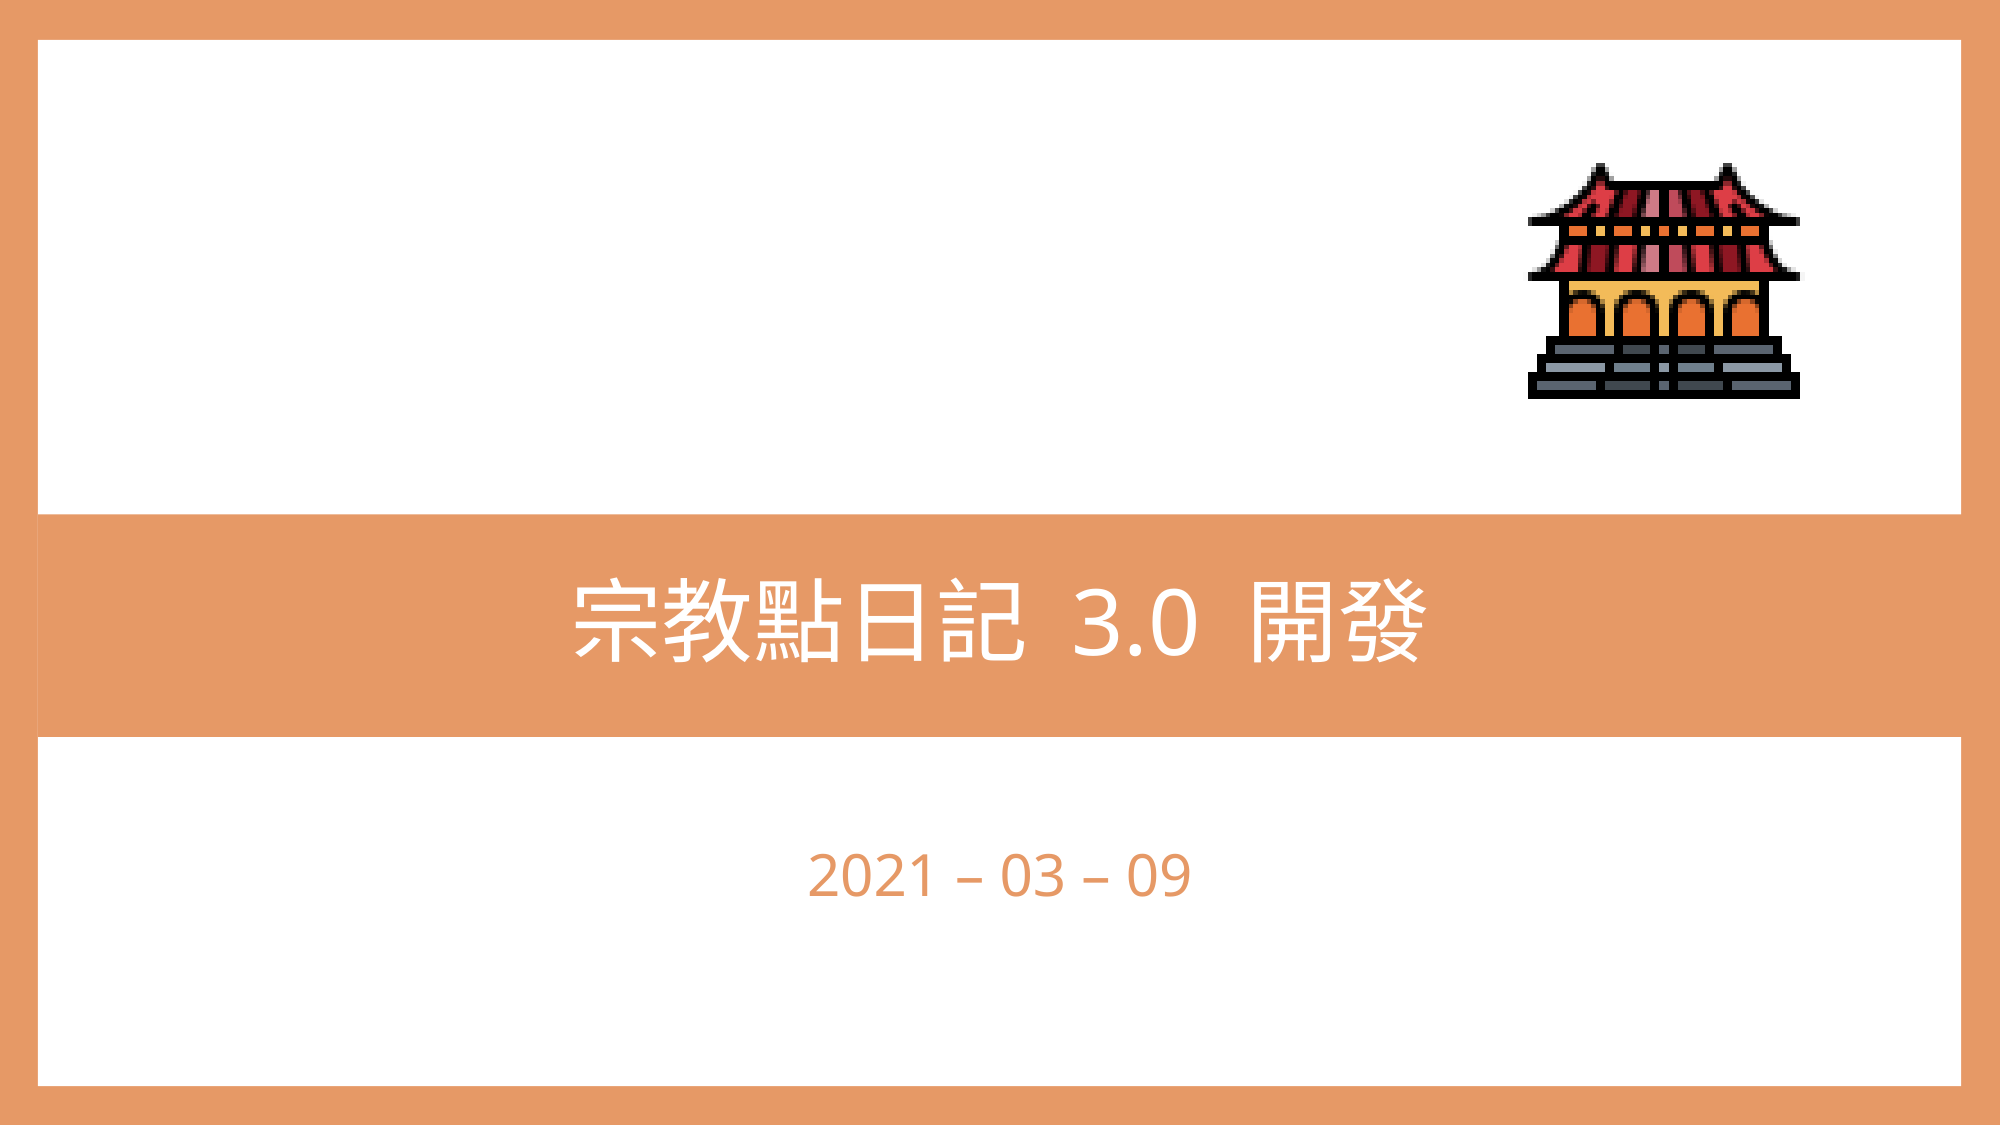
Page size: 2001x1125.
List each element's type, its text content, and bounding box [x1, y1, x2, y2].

title 宗教點日記 3.0 開發 [38, 514, 1962, 737]
text_box 2021 – 03 – 09 [189, 766, 1810, 989]
picture [1519, 136, 1811, 428]
